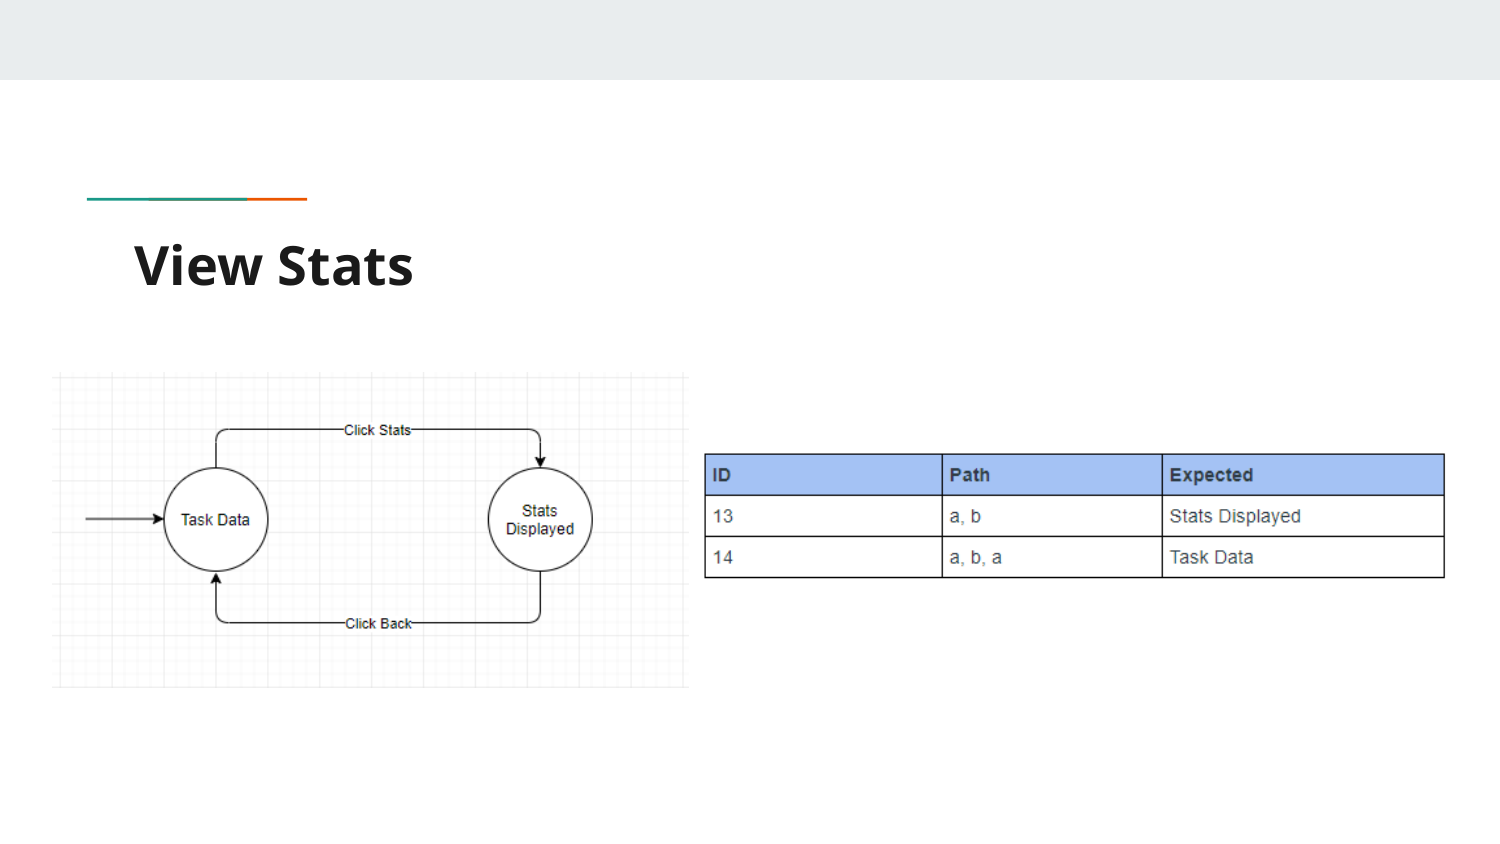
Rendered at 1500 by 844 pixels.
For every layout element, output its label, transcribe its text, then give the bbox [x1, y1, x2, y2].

picture [702, 450, 1450, 581]
picture [51, 372, 689, 688]
title View Stats [119, 216, 1381, 305]
